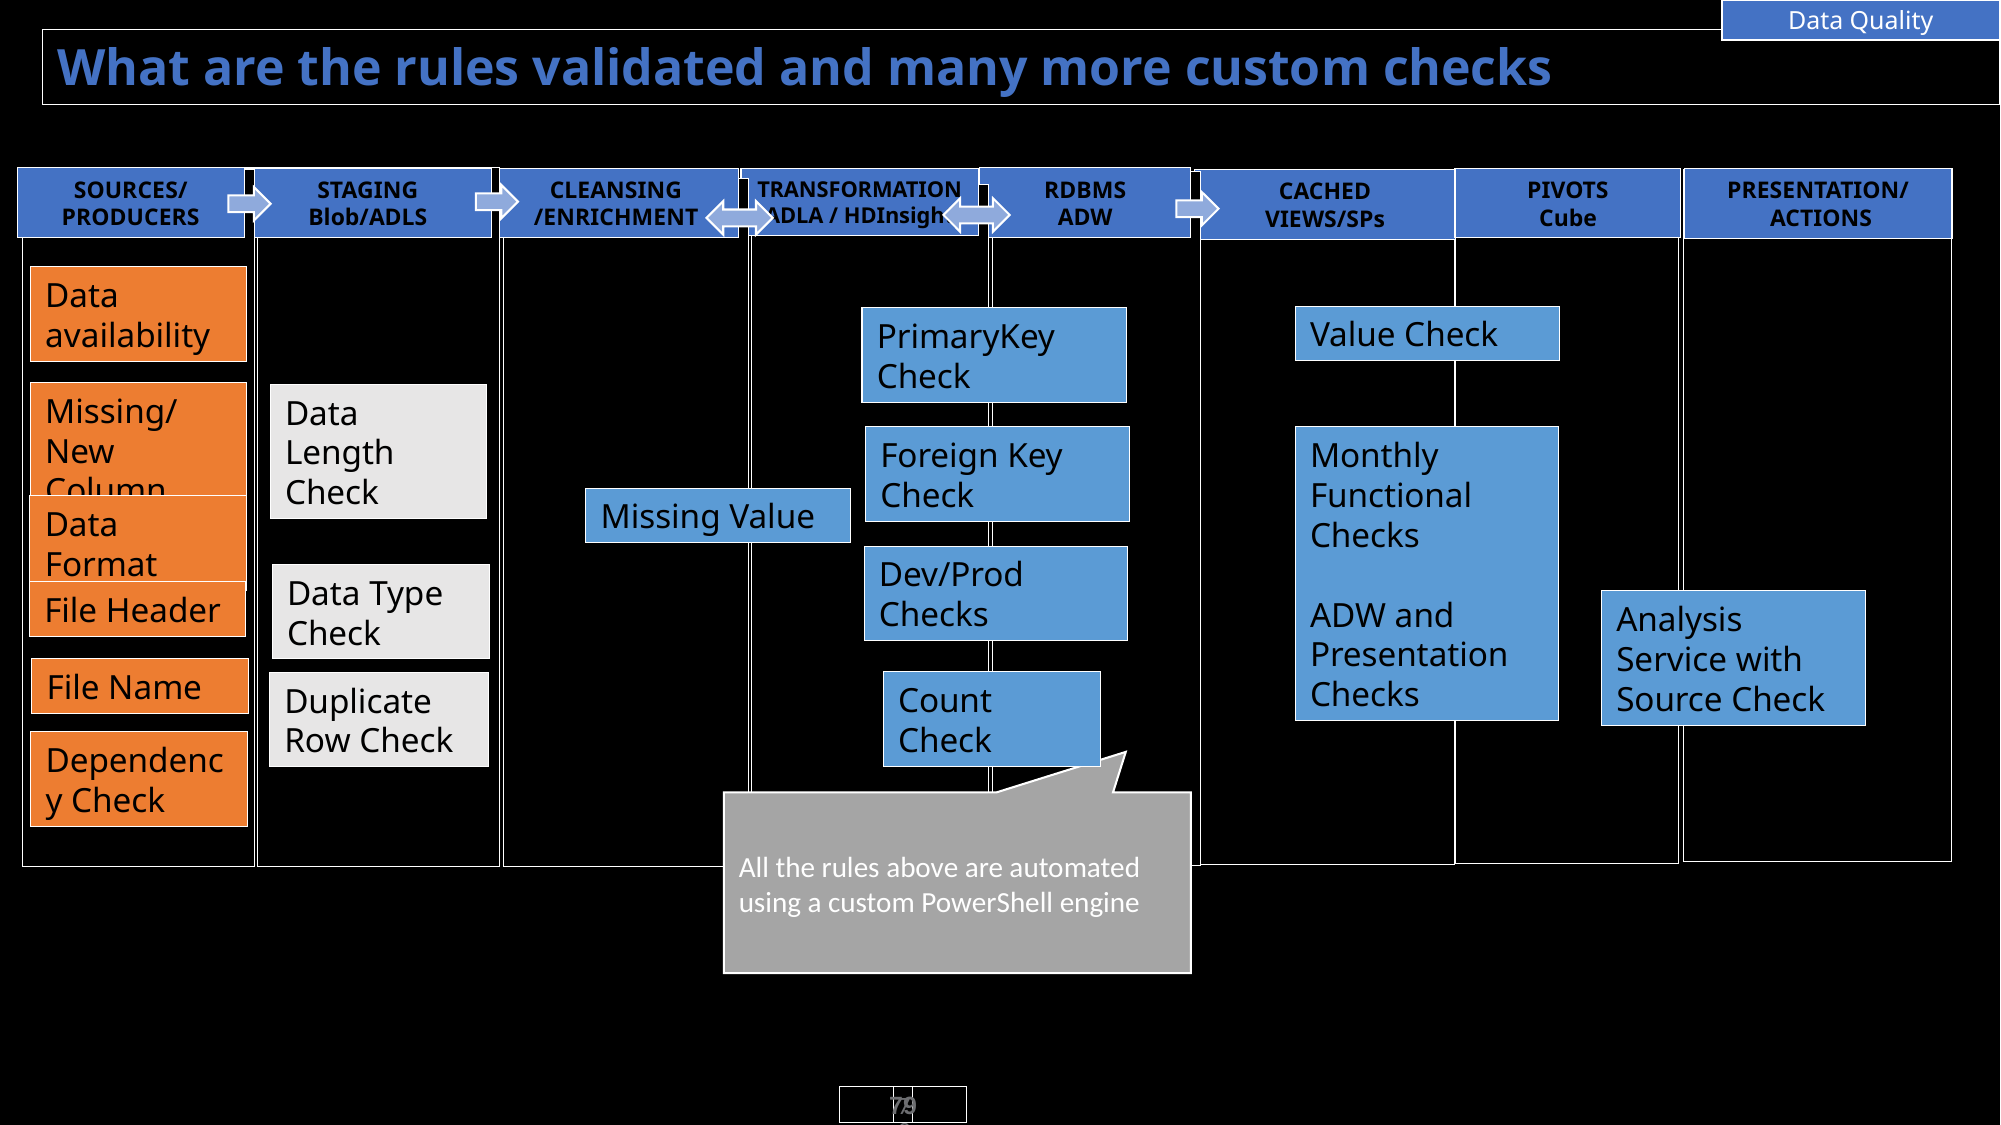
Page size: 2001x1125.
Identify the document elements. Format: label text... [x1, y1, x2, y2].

text_box Value Check [1295, 306, 1560, 361]
text_box STAGING Blob/ADLS [245, 167, 492, 238]
text_box [474, 182, 520, 221]
text_box Missing Value [585, 488, 851, 543]
text_box Dependency Check [30, 731, 248, 827]
text_box [992, 219, 1201, 866]
text_box [1455, 238, 1679, 864]
text_box [942, 195, 1012, 235]
text_box Data Length Check [270, 384, 487, 519]
text_box [1201, 240, 1455, 865]
text_box CLEANSING /ENRICHMENT [500, 168, 739, 238]
text_box Data Type Check [272, 564, 490, 659]
text_box PIVOTS Cube [1454, 168, 1681, 238]
text_box [705, 198, 775, 238]
text_box Data Format [29, 495, 247, 591]
text_box Count Check [883, 671, 1101, 767]
text_box [1175, 189, 1221, 228]
text_box All the rules above are automated using a custom PowerShell engine [722, 750, 1192, 975]
text_box Monthly Functional Checks ADW and Presentation Checks [1295, 426, 1559, 721]
text_box [492, 167, 500, 192]
text_box Foreign Key Check [865, 426, 1130, 522]
text_box [257, 212, 500, 867]
text_box [245, 169, 255, 194]
text_box [227, 184, 273, 224]
text_box TRANSFORMATION ADLA / HDInsight [740, 168, 979, 236]
text_box [739, 178, 749, 208]
text_box Missing/ New Column [30, 382, 247, 495]
text_box Dev/Prod Checks [864, 546, 1128, 641]
text_box Duplicate Row Check [269, 672, 489, 767]
text_box [979, 184, 989, 205]
text_box Data Quality [1721, 0, 2000, 41]
text_box RDBMS ADW [979, 167, 1191, 238]
text_box Data availability [30, 266, 247, 362]
text_box [1191, 171, 1201, 199]
text_box Analysis Service with Source Check [1601, 590, 1866, 726]
text_box PRESENTATION/ ACTIONS [1684, 168, 1953, 239]
text_box [503, 228, 749, 867]
text_box SOURCES/ PRODUCERS [17, 167, 245, 238]
text_box [22, 214, 255, 867]
text_box What are the rules validated and many more custom checks [42, 29, 2000, 105]
text_box [1683, 169, 1952, 862]
text_box PrimaryKey Check [861, 307, 1127, 403]
text_box [751, 225, 989, 791]
text_box File Header [29, 581, 246, 637]
text_box 79 [839, 1086, 967, 1123]
text_box File Name [31, 658, 249, 714]
text_box CACHED VIEWS/SPs [1194, 169, 1455, 240]
